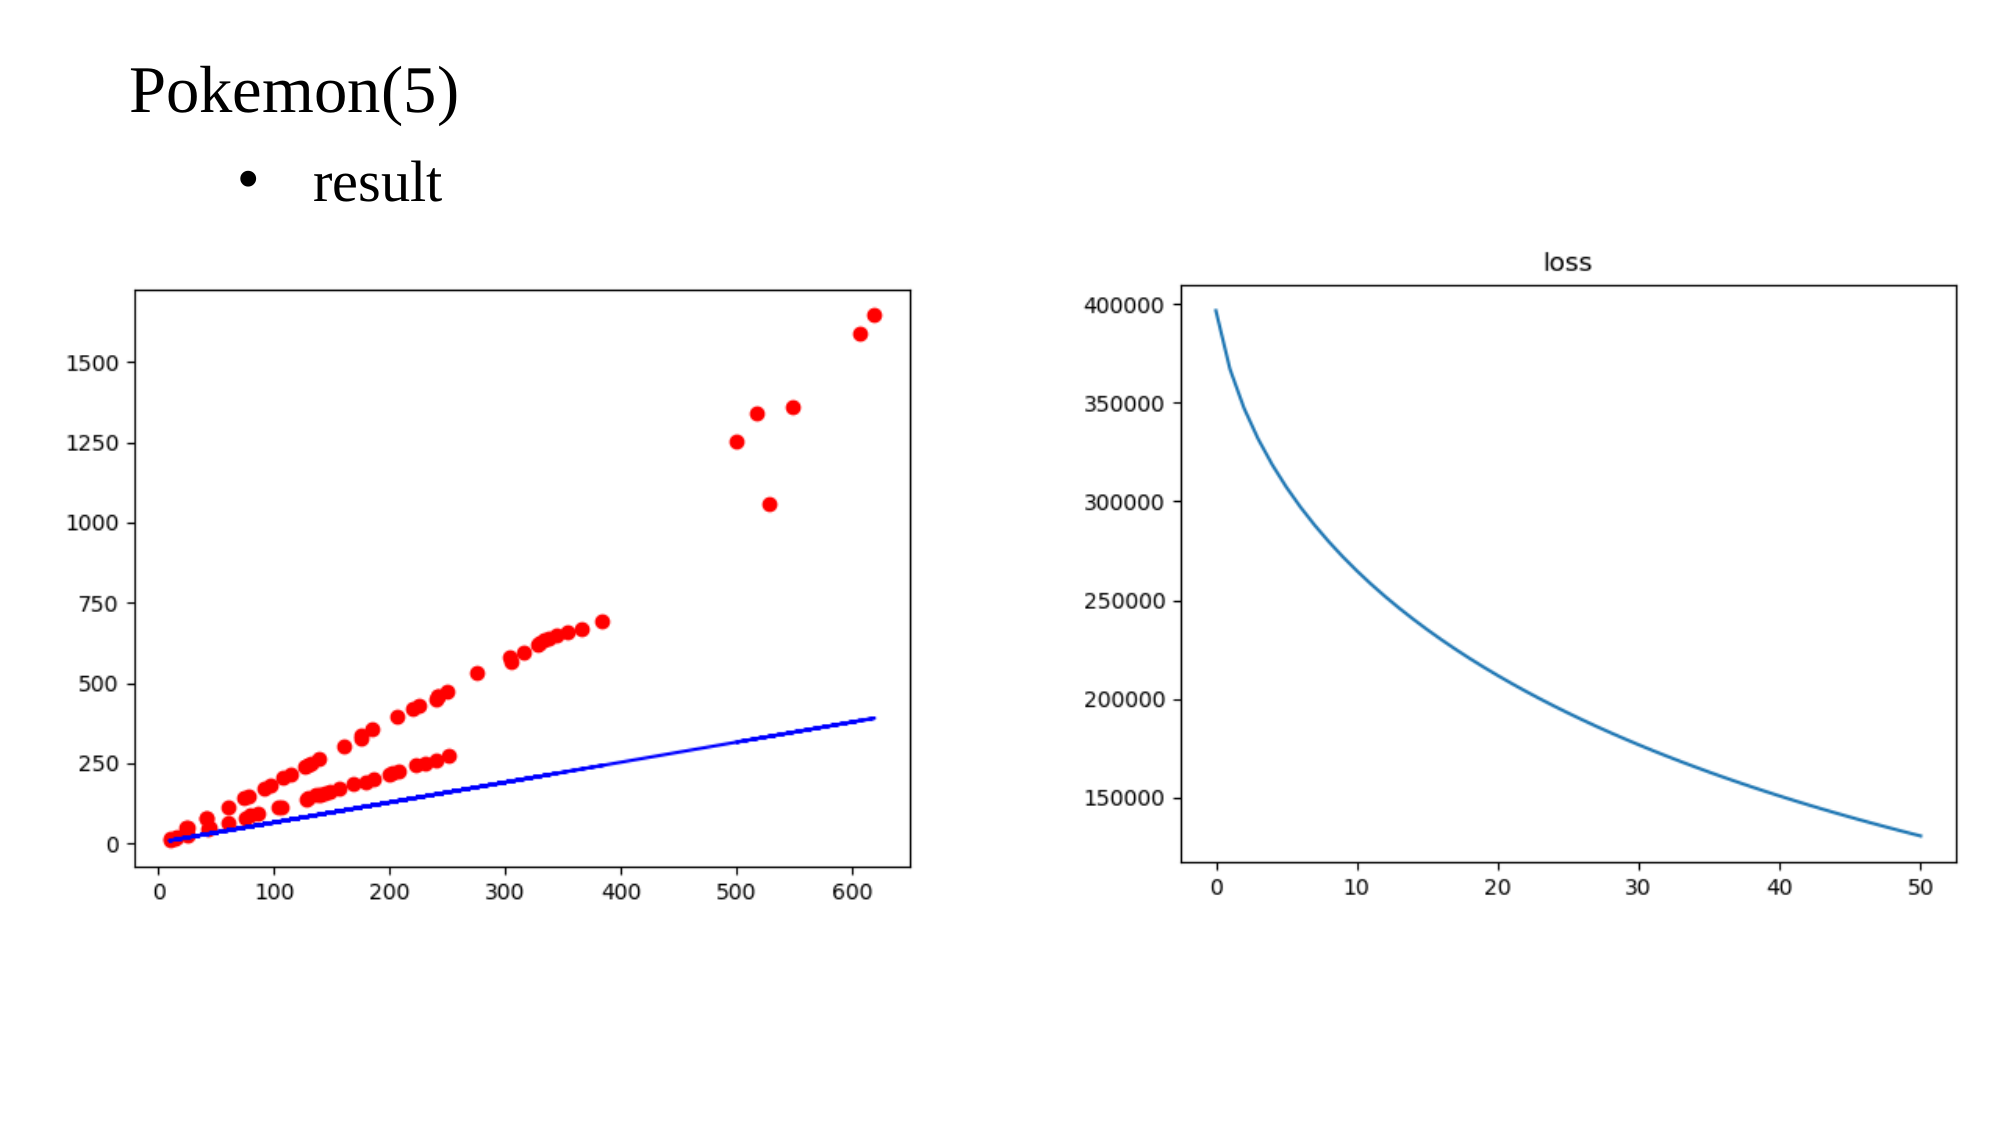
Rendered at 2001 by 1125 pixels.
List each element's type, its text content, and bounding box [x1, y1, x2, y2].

text_box Pokemon(5) [114, 38, 475, 133]
picture [1059, 242, 2000, 931]
picture [44, 242, 982, 945]
text_box result [223, 135, 473, 221]
